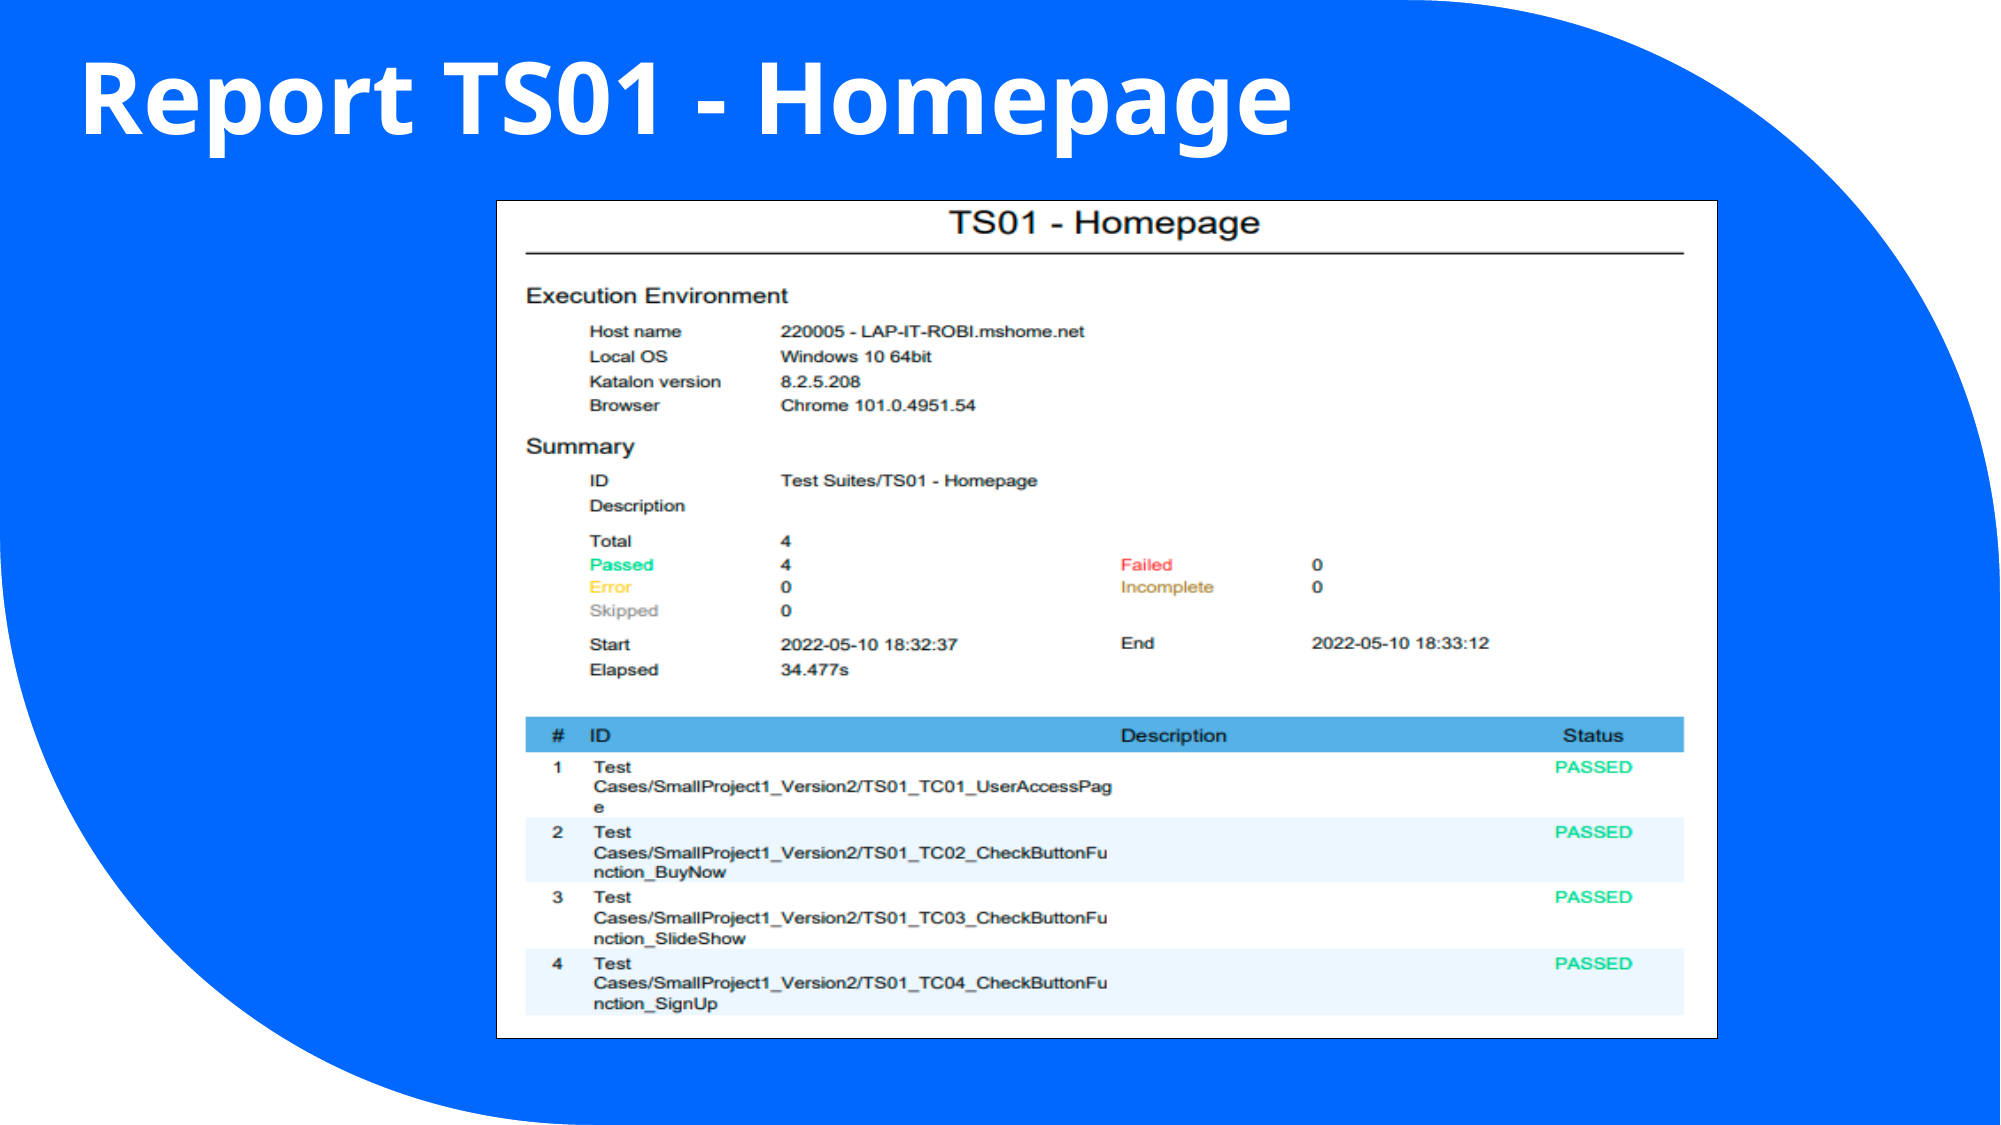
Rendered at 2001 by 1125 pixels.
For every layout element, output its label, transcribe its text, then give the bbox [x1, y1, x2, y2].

picture [496, 200, 1718, 1039]
title Report TS01 - Homepage [62, 48, 1667, 164]
